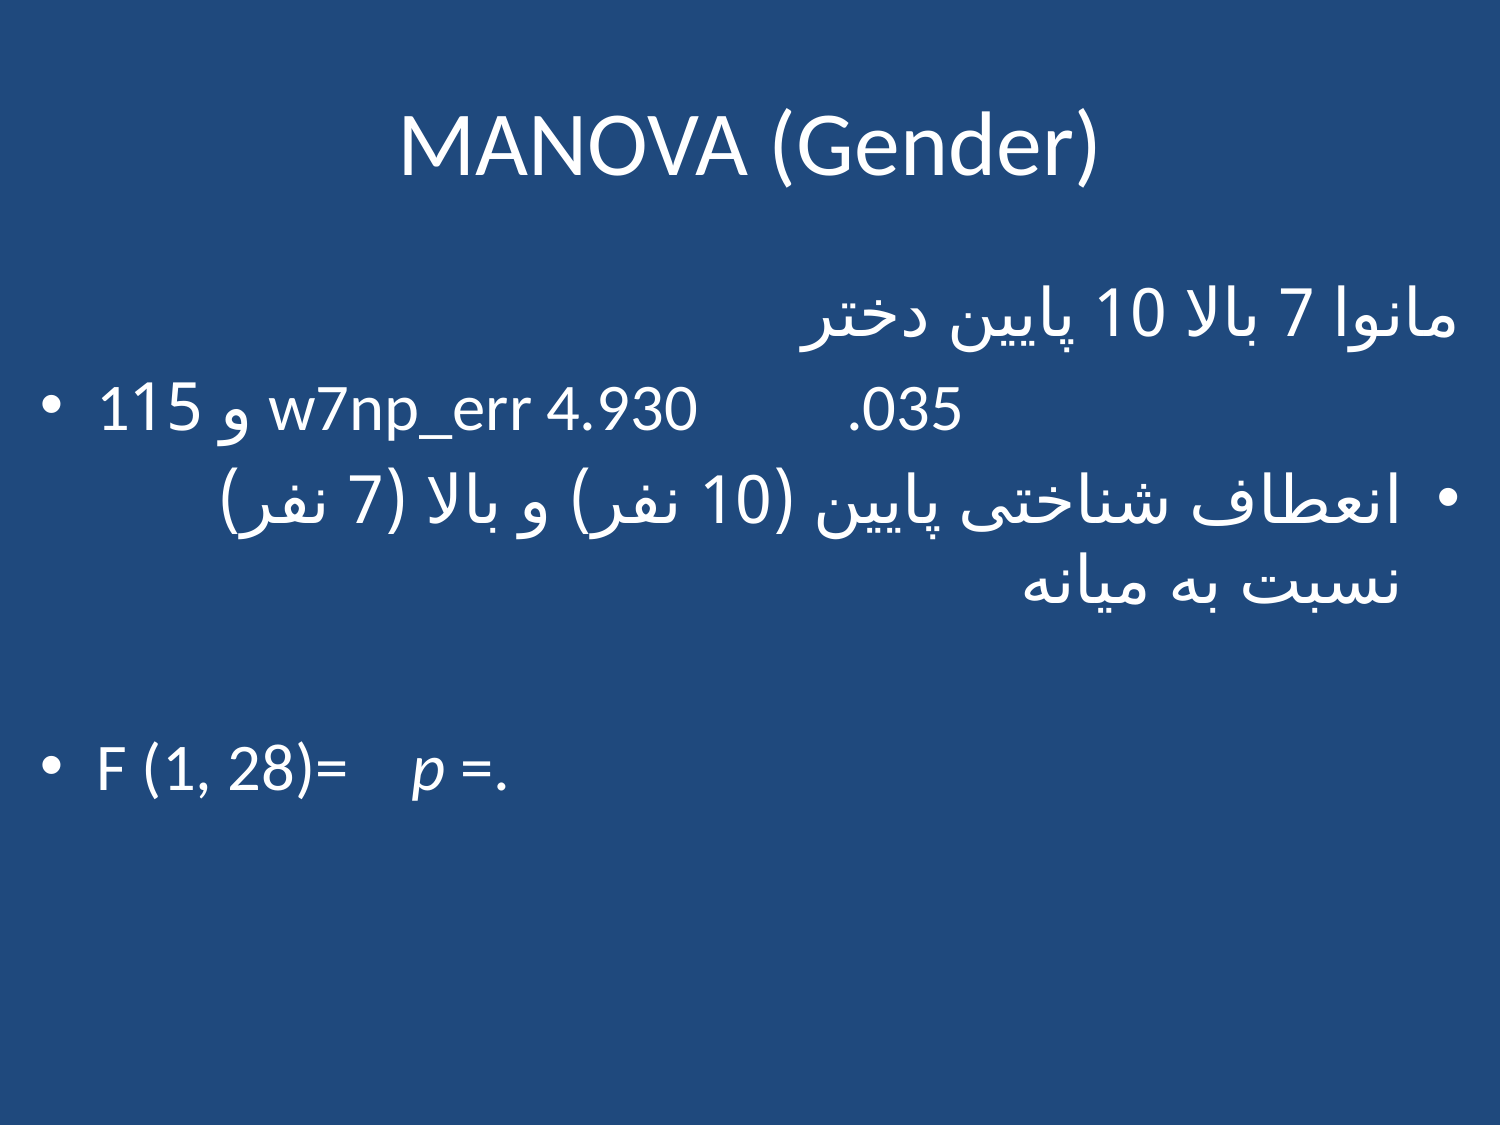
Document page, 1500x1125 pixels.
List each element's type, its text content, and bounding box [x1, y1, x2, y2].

list مانوا 7 بالا 10 پایین دختر 1و 15 w7np_err 4.930 .035 انعطاف شناختی پایین (10 نفر) و بالا (7 نفر) نسبت به میانه F (1, 28)= p =. [24, 262, 1475, 1005]
title MANOVA (Gender) [75, 45, 1425, 233]
